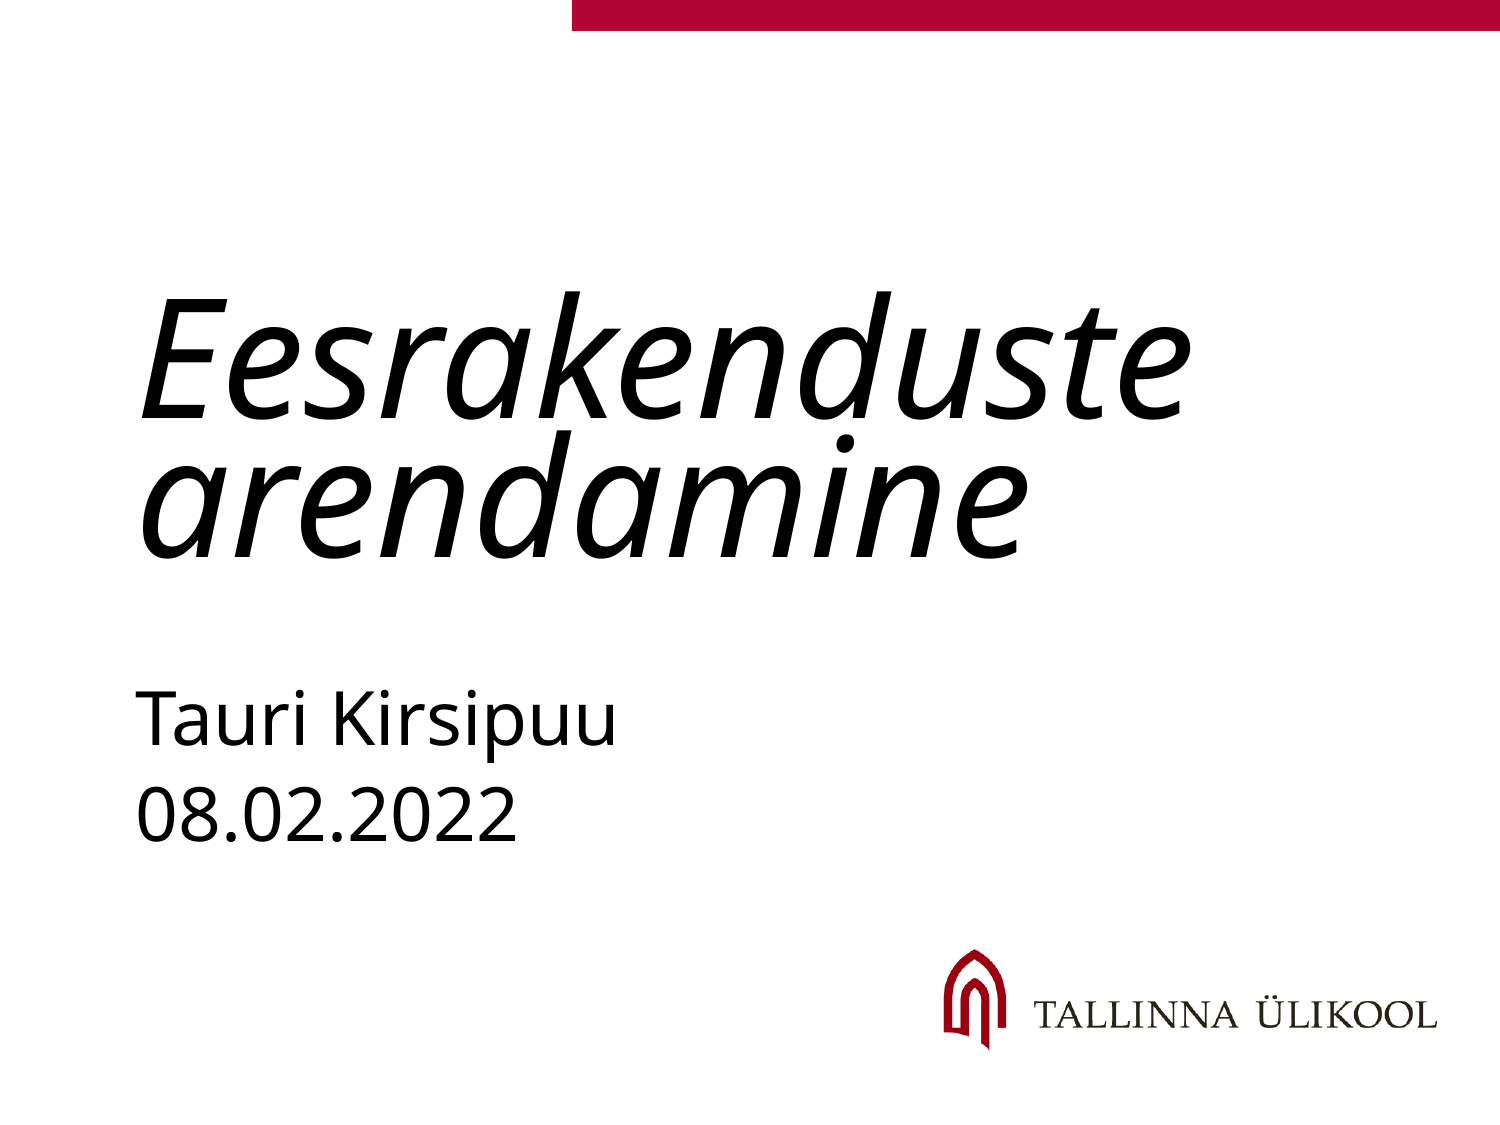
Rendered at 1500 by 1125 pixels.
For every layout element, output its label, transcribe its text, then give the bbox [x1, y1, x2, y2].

text_box Eesrakenduste arendamine [135, 148, 1400, 586]
text_box Tauri Kirsipuu 08.02.2022 [135, 680, 1400, 894]
picture [880, 885, 1500, 1124]
